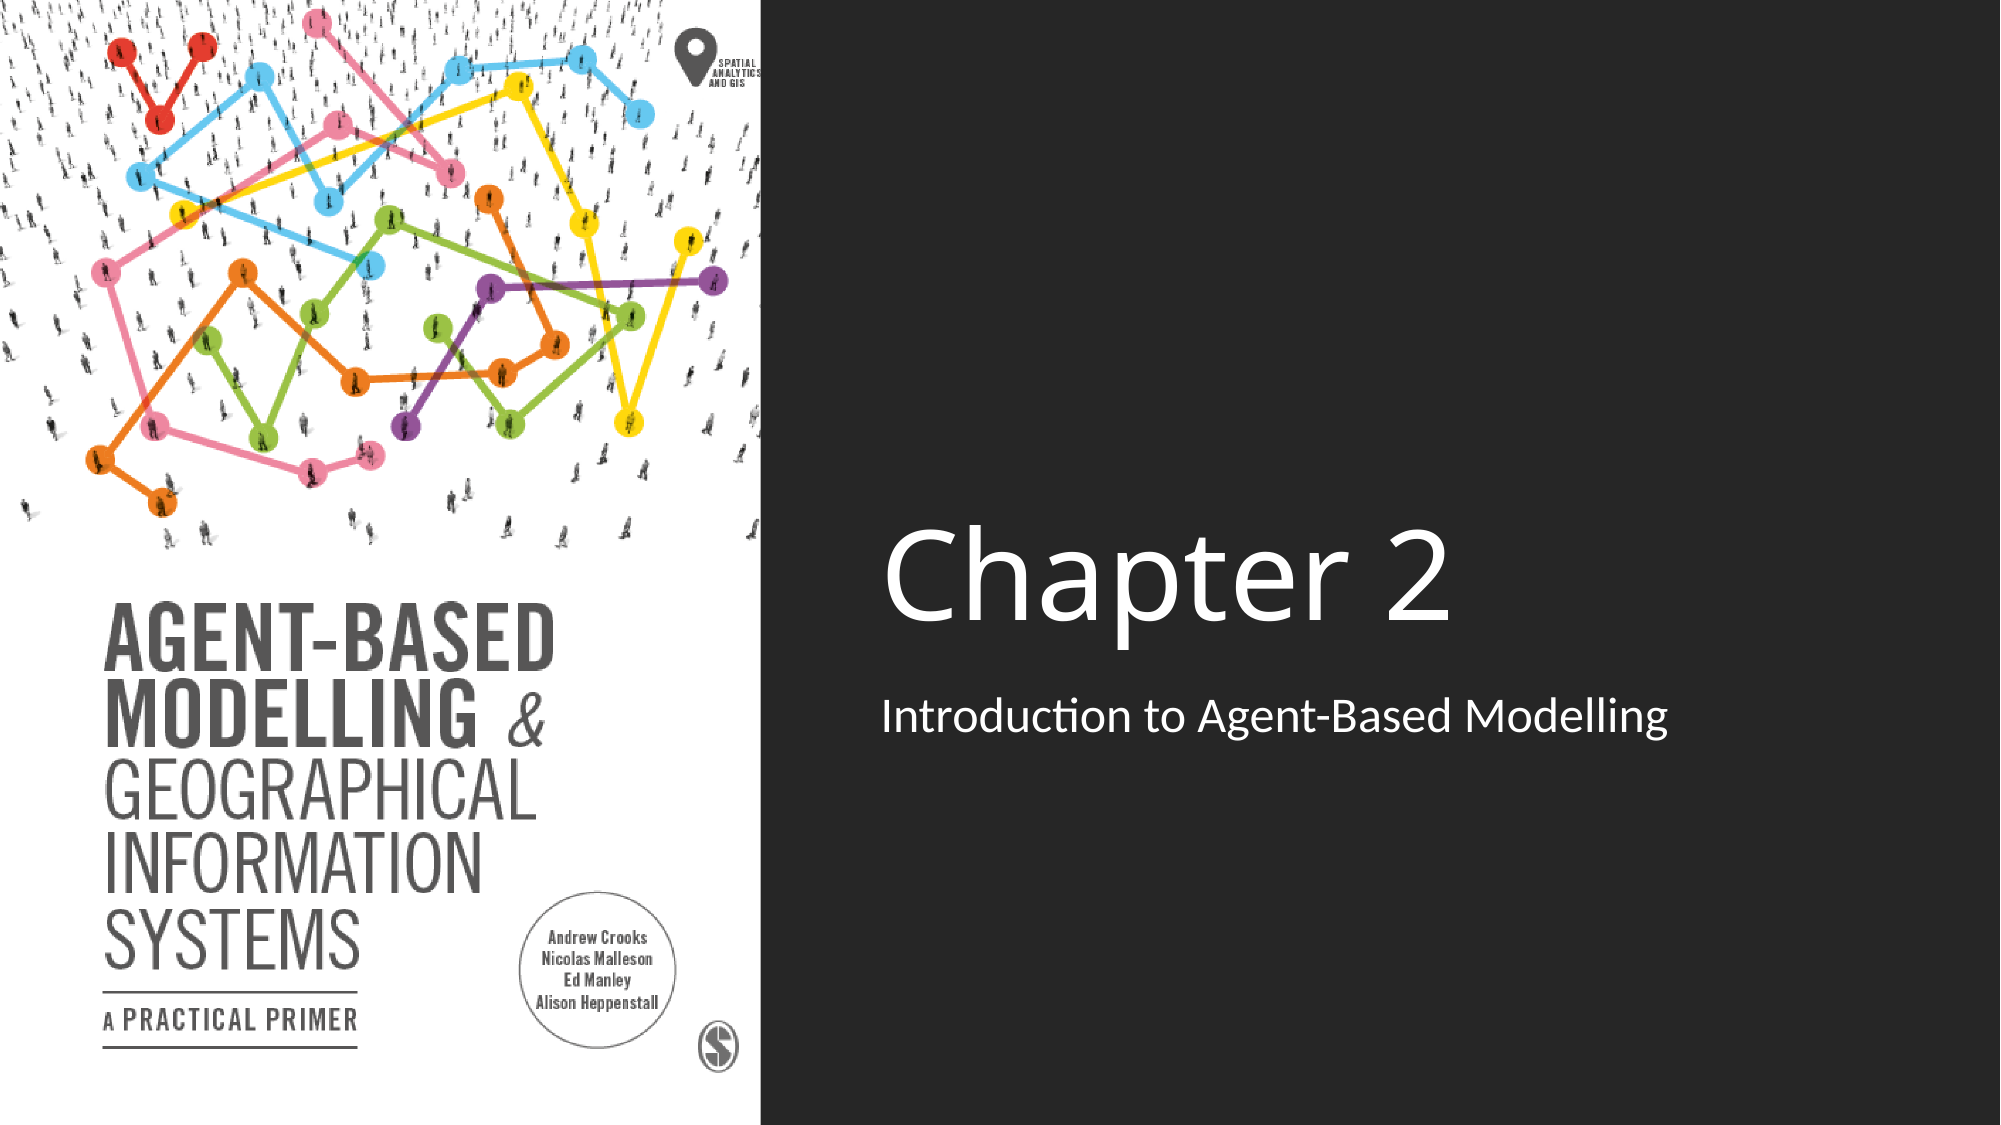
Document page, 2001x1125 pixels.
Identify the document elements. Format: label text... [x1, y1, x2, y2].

text_box [761, 0, 2000, 1125]
title Chapter 2 [865, 104, 1895, 655]
subtitle Introduction to Agent-Based Modelling [865, 681, 1895, 1020]
picture [0, 0, 761, 1125]
